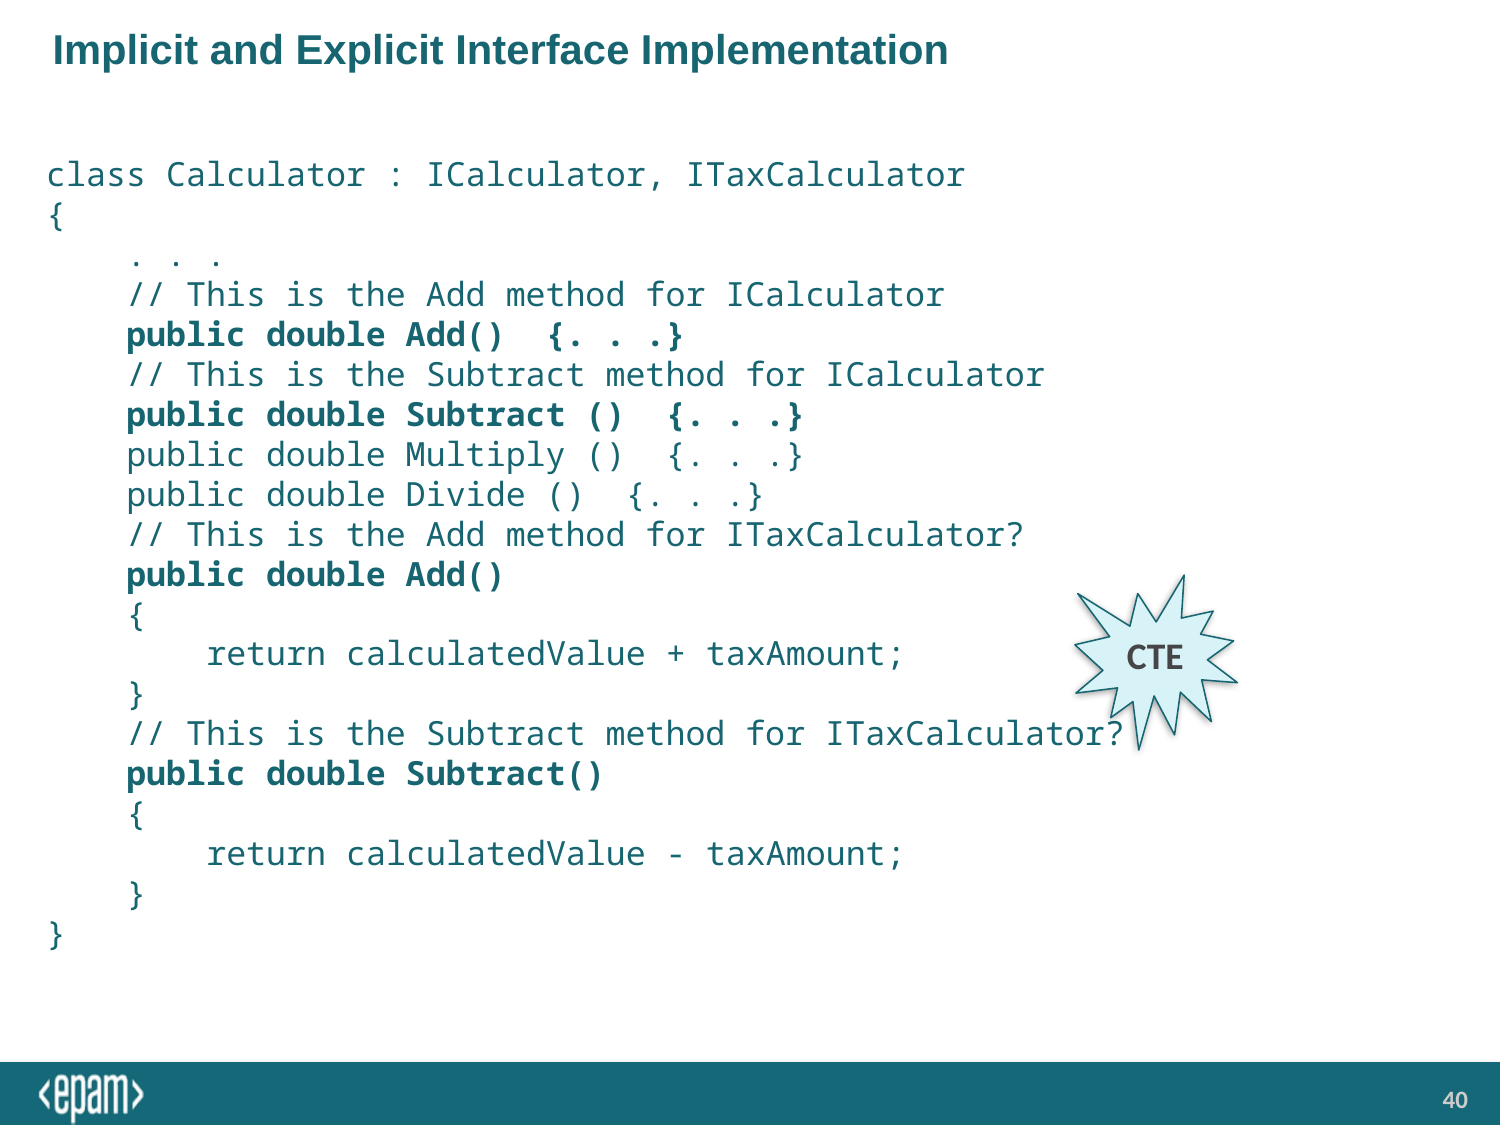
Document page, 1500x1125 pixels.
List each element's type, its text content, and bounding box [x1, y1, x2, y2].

picture [38, 1074, 144, 1125]
text_box CTE [1074, 574, 1239, 751]
title Implicit and Explicit Interface Implementation [0, 0, 1500, 95]
text_box class Calculator : ICalculator, ITaxCalculator { . . . // This is the Add method for ICalculator public double Add() {. . .} // This is the Subtract method for ICalculator public double Subtract () {. . .} public double Multiply () {. . .} public double Divide () {. . .} // This is the Add method for ITaxCalculator? public double Add() { return calculatedValue + taxAmount; } // This is the Subtract method for ITaxCalculator? public double Subtract() { return calculatedValue - taxAmount; } } [29, 122, 1471, 1028]
